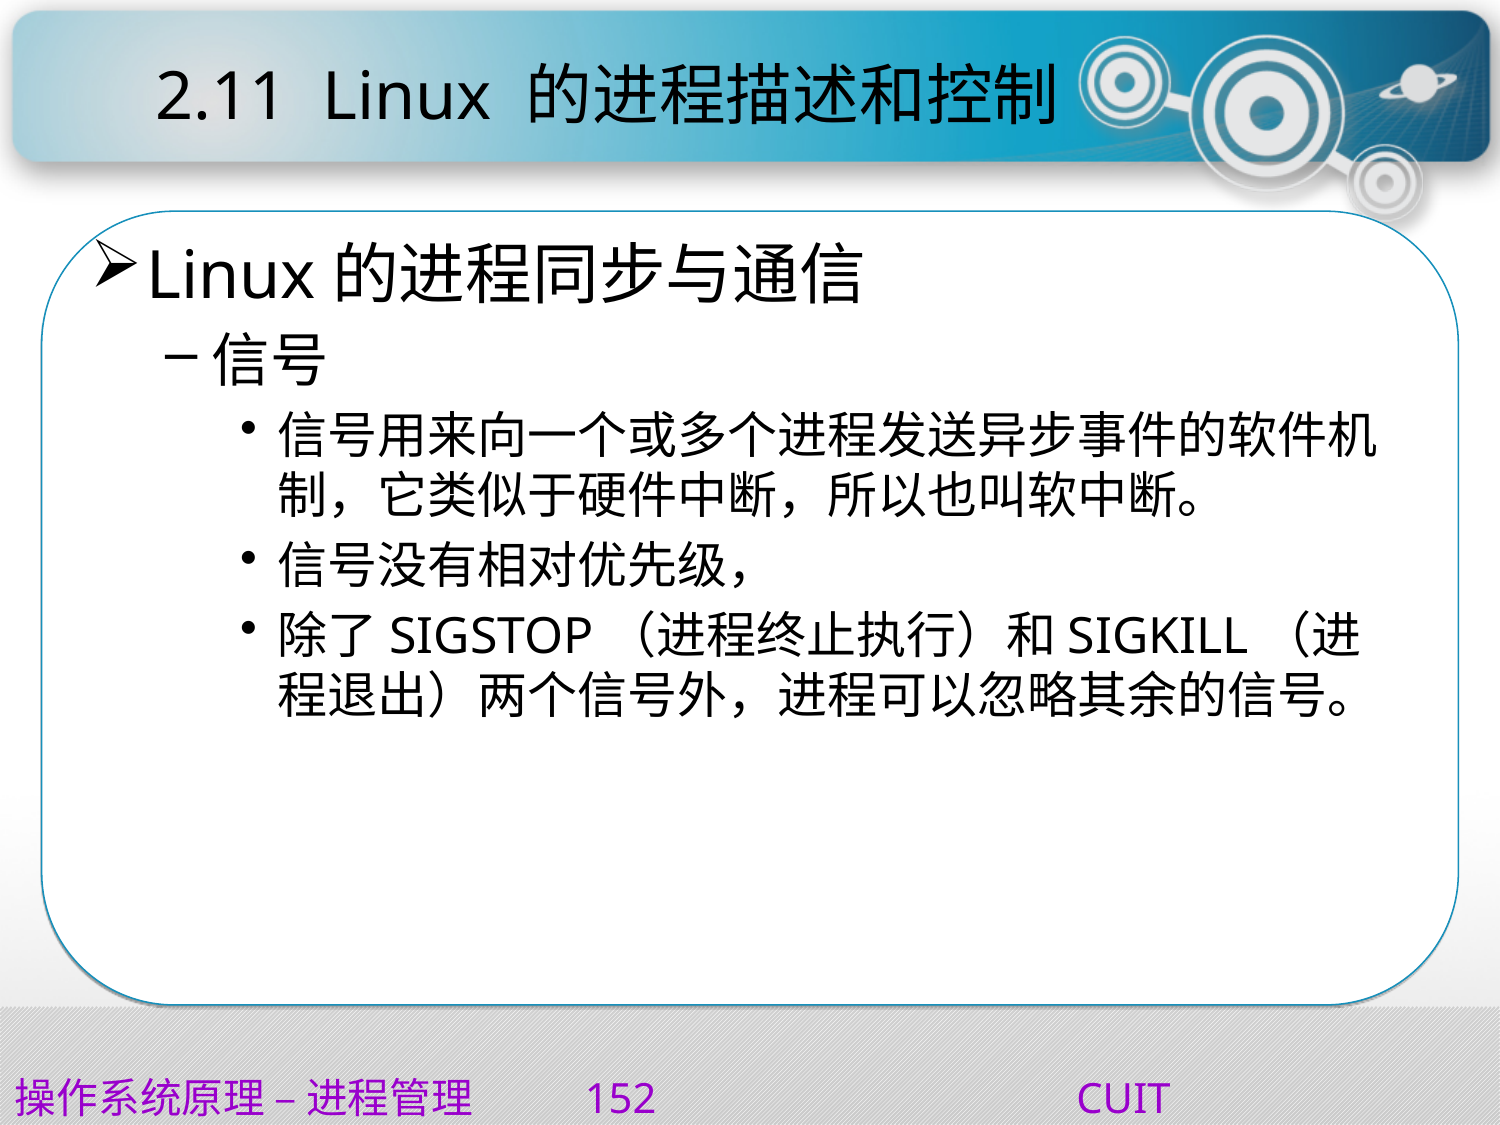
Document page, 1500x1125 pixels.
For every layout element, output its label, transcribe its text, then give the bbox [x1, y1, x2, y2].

picture [0, 0, 1500, 1006]
title 2.11 Linux 的进程描述和控制 [75, 45, 1140, 233]
list Linux的进程同步与通信 信号 信号用来向一个或多个进程发送异步事件的软件机制，它类似于硬件中断，所以也叫软中断。 信号没有相对优先级， 除了SIGSTOP（进程终止执行）和SIGKILL（进程退出）两个信号外，进程可以忽略其余的信号。 [75, 224, 1425, 1005]
